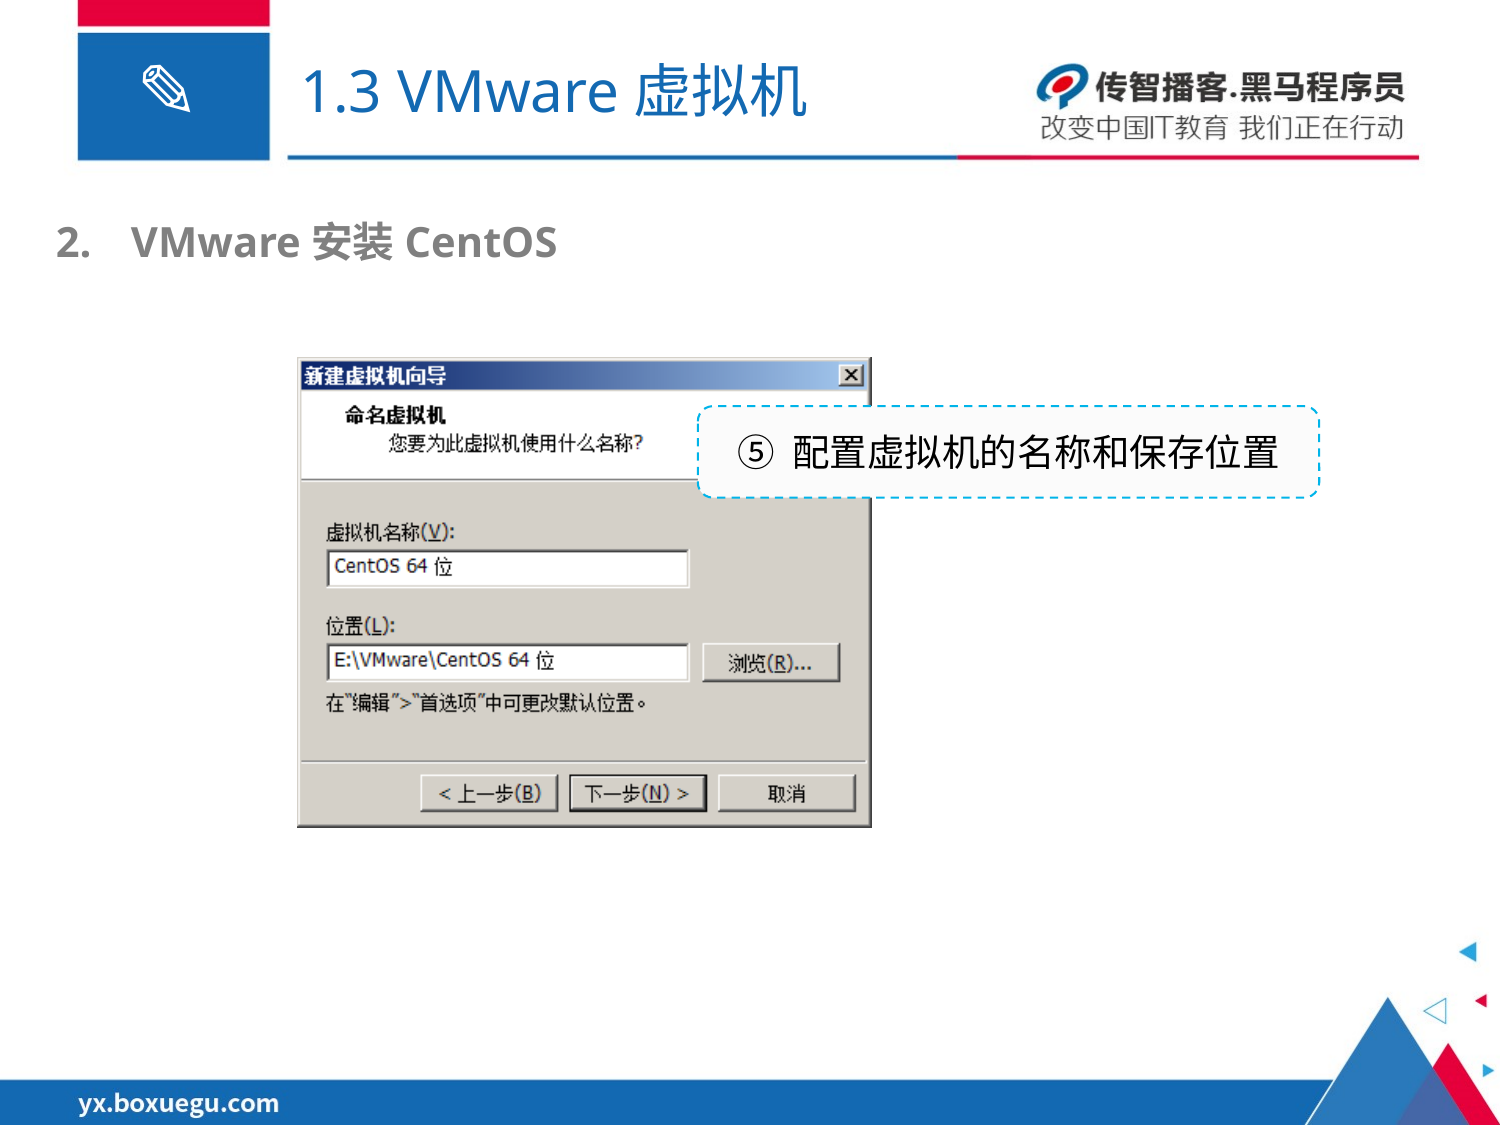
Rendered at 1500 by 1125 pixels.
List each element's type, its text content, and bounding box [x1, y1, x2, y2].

picture [0, 0, 1500, 1125]
text_box VMware安装CentOS [41, 208, 1424, 274]
title 1.3 VMware虚拟机 [285, 25, 1137, 153]
text_box ⑤ 配置虚拟机的名称和保存位置 [877, 404, 1322, 500]
